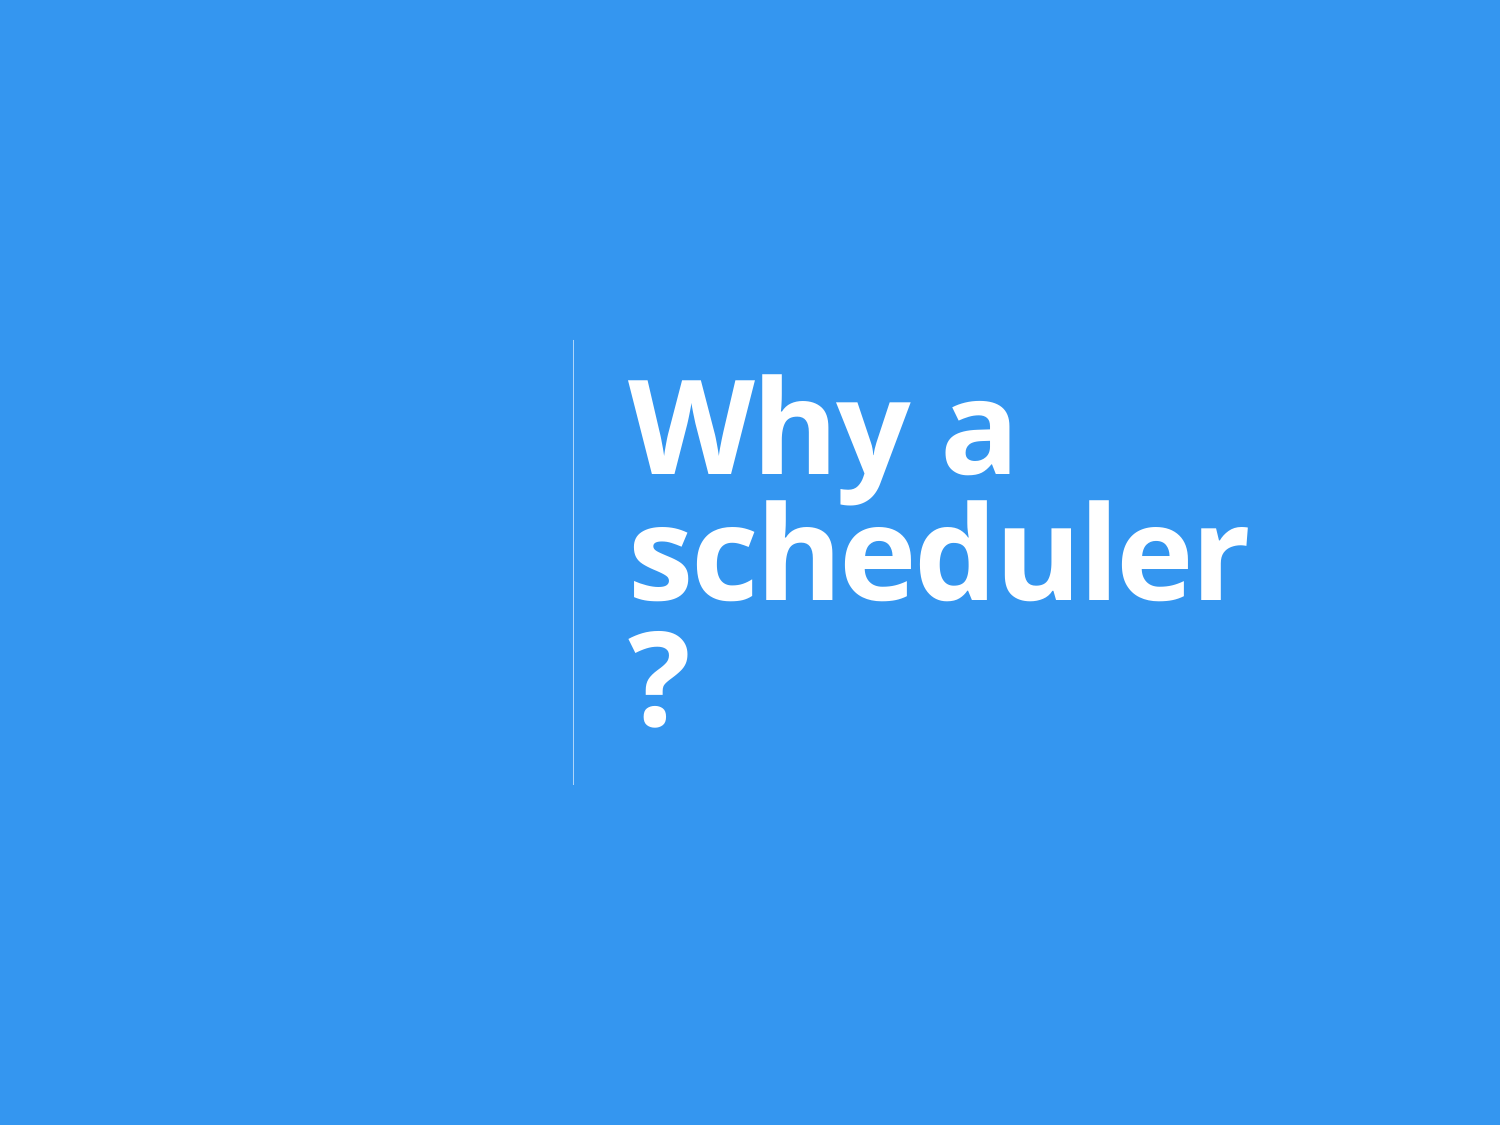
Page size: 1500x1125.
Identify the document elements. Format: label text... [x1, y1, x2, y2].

title Why a scheduler? [613, 193, 1325, 932]
